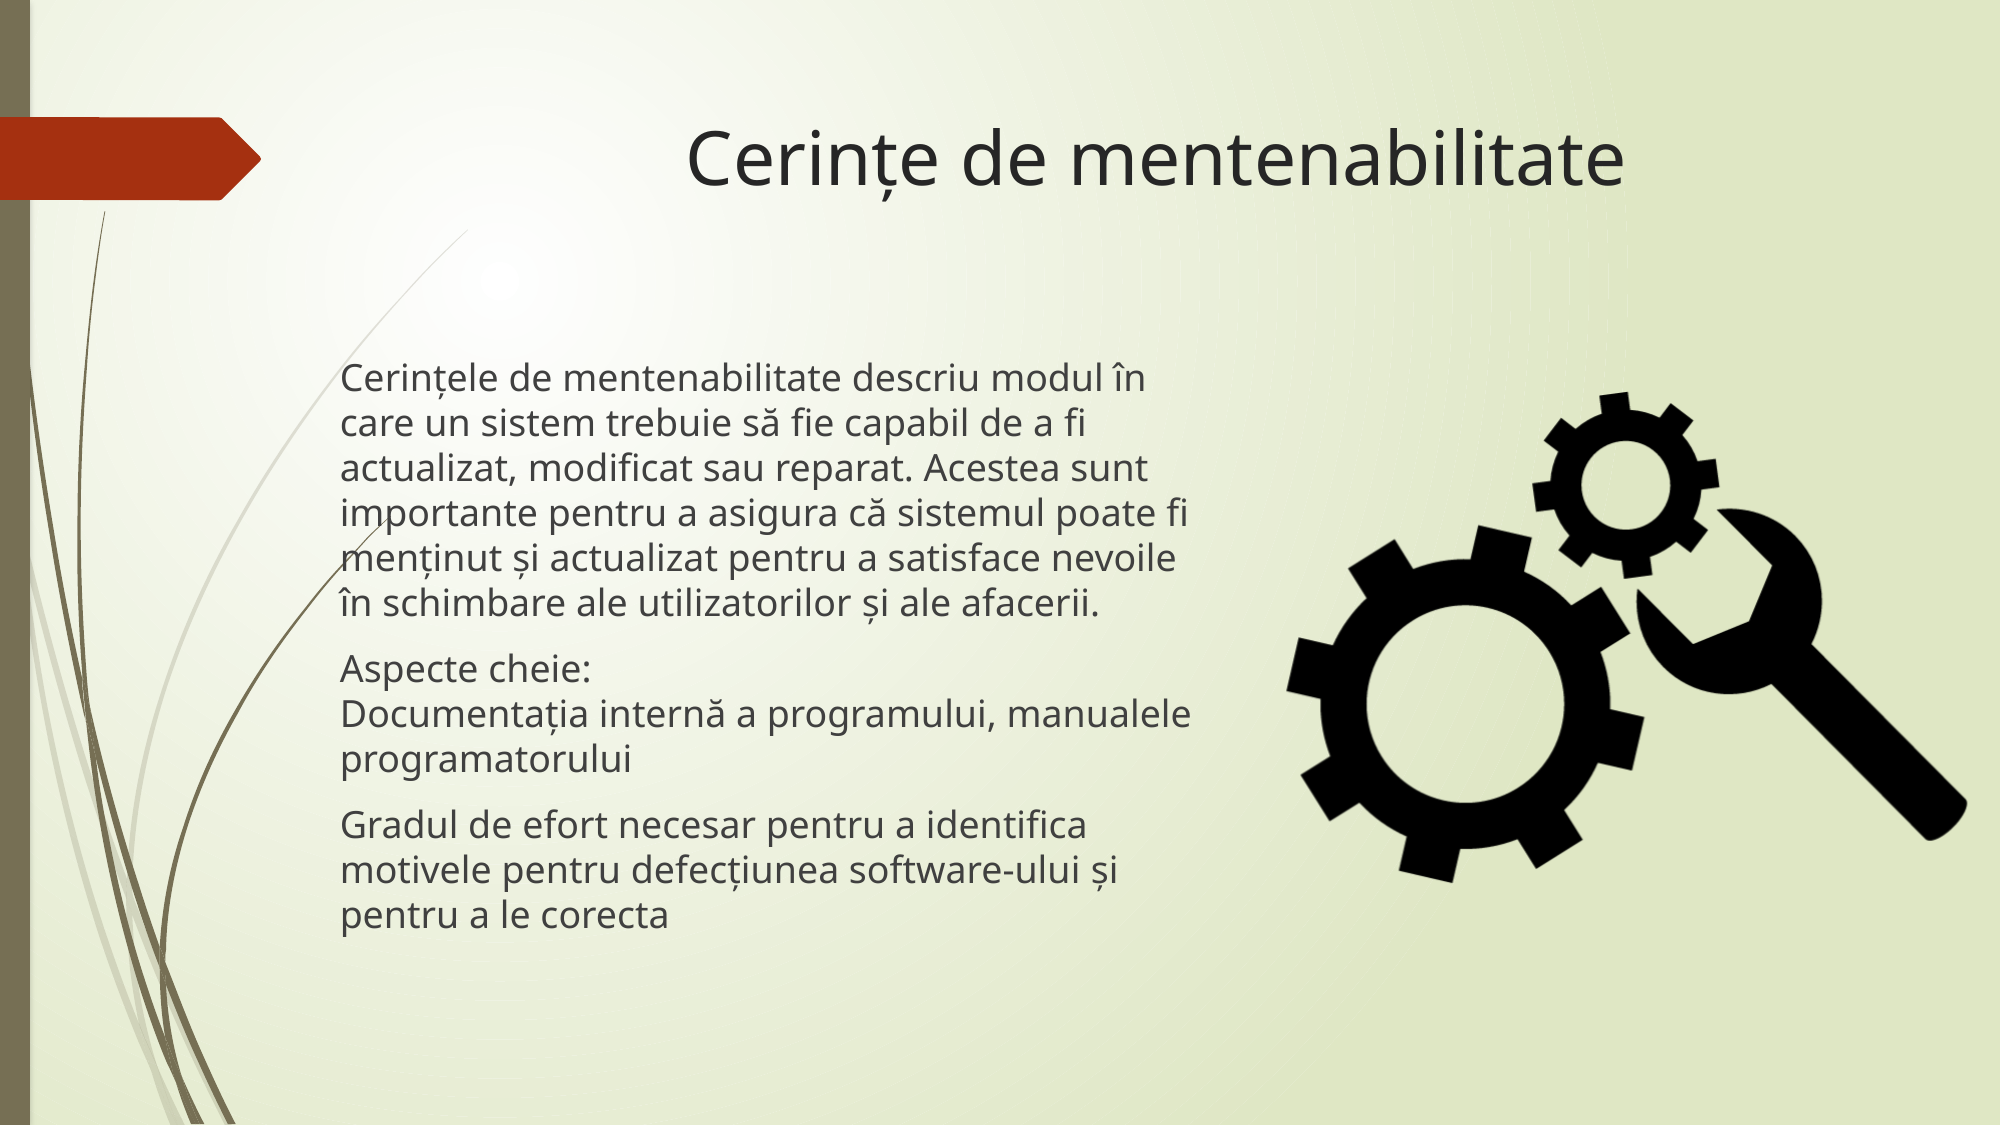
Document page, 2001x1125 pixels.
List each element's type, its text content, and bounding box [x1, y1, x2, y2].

list Cerințele de mentenabilitate descriu modul în care un sistem trebuie să fie capabil de a fi actualizat, modificat sau reparat. Acestea sunt importante pentru a asigura că sistemul poate fi menținut și actualizat pentru a satisface nevoile în schimbare ale utilizatorilor și ale afacerii. Aspecte cheie: Documentația internă a programului, manualele programatorului Gradul de efort necesar pentru a identifica motivele pentru defecțiunea software-ului și pentru a le corecta [324, 346, 1229, 967]
title Cerințe de mentenabilitate [425, 102, 1888, 313]
picture [1247, 386, 2000, 888]
